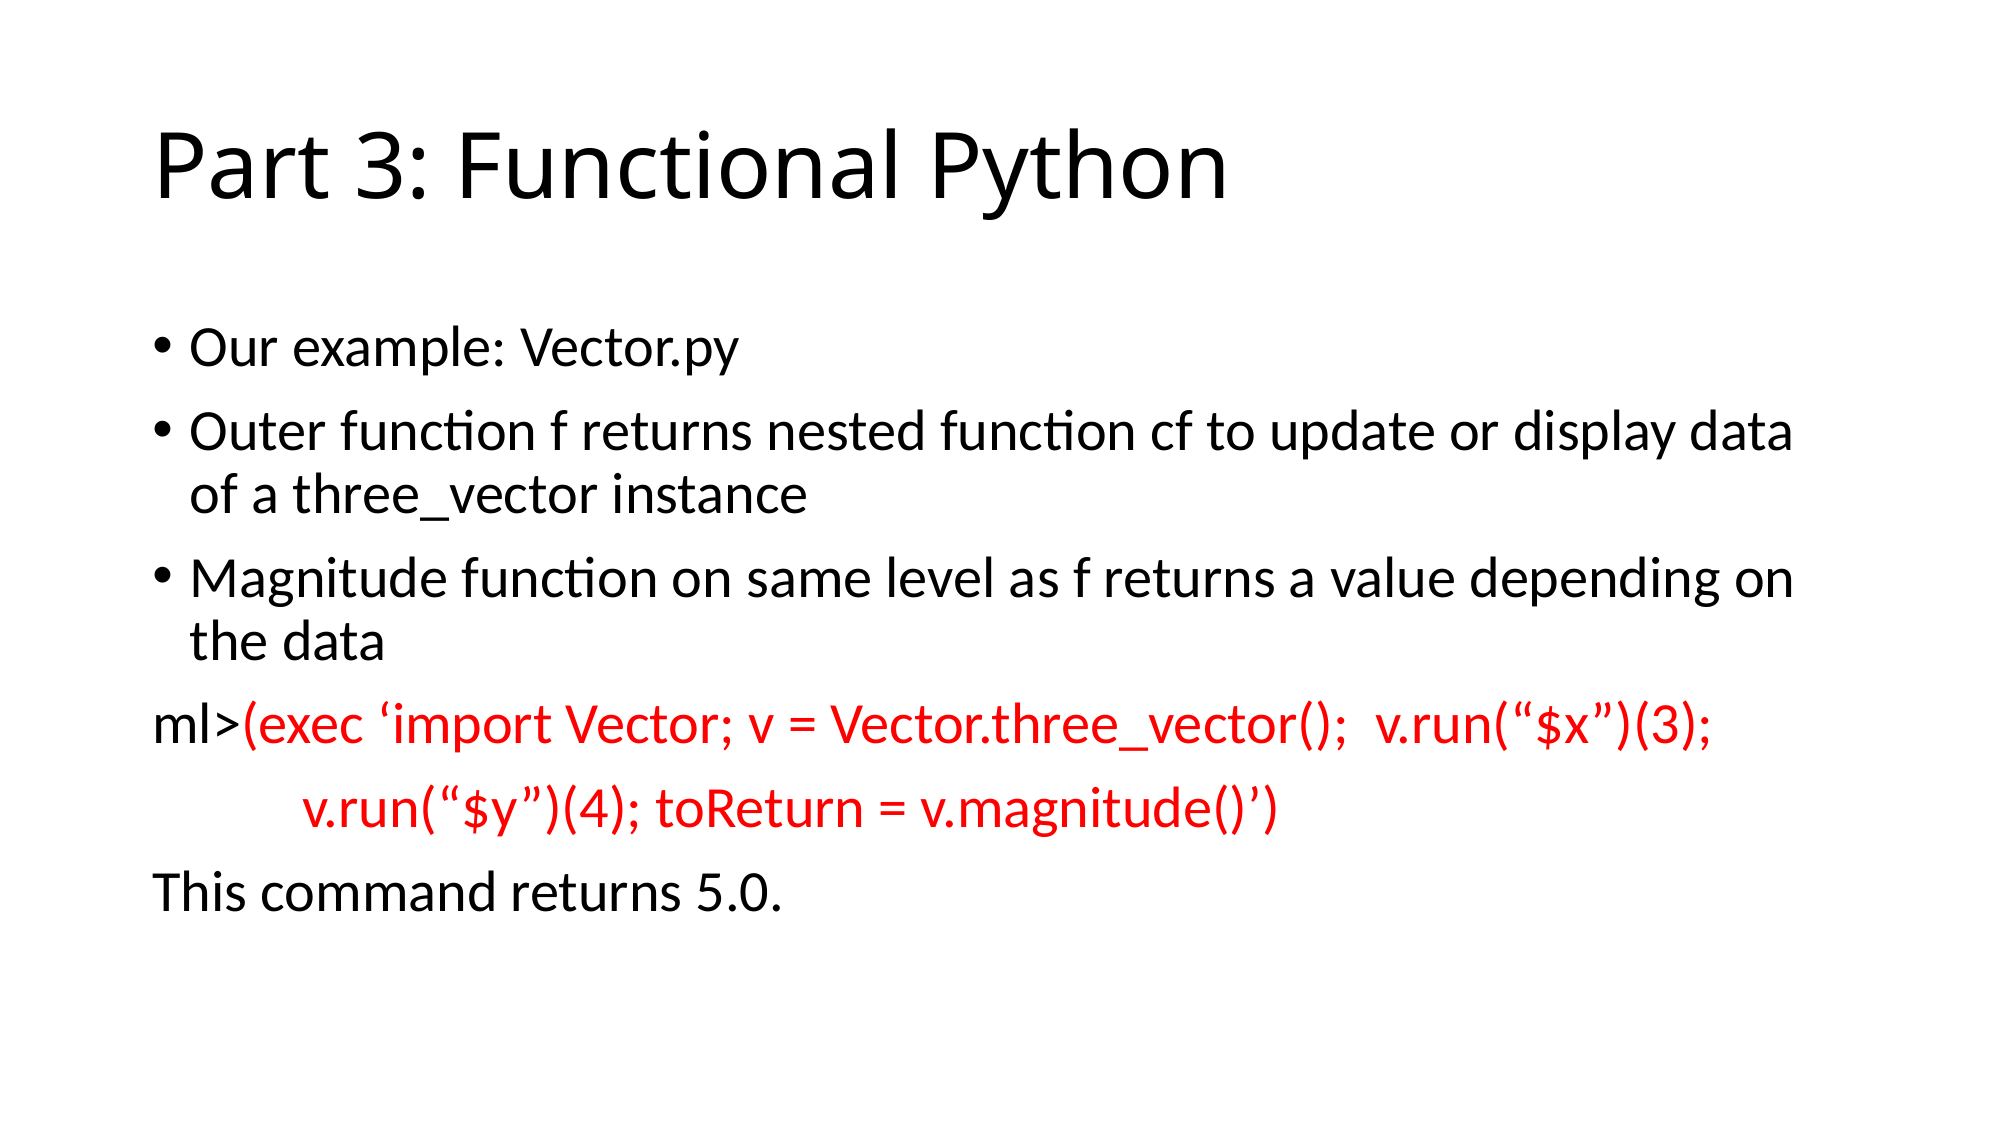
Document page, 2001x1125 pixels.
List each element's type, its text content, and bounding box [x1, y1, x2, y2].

title Part 3: Functional Python [137, 59, 1863, 278]
list Our example: Vector.py Outer function f returns nested function cf to update or display data of a three_vector instance Magnitude function on same level as f returns a value depending on the data ml>(exec ‘import Vector; v = Vector.three_vector(); v.run(“$x”)(3); v.run(“$y”)(4); toReturn = v.magnitude()’) This command returns 5.0. [137, 308, 1863, 1014]
